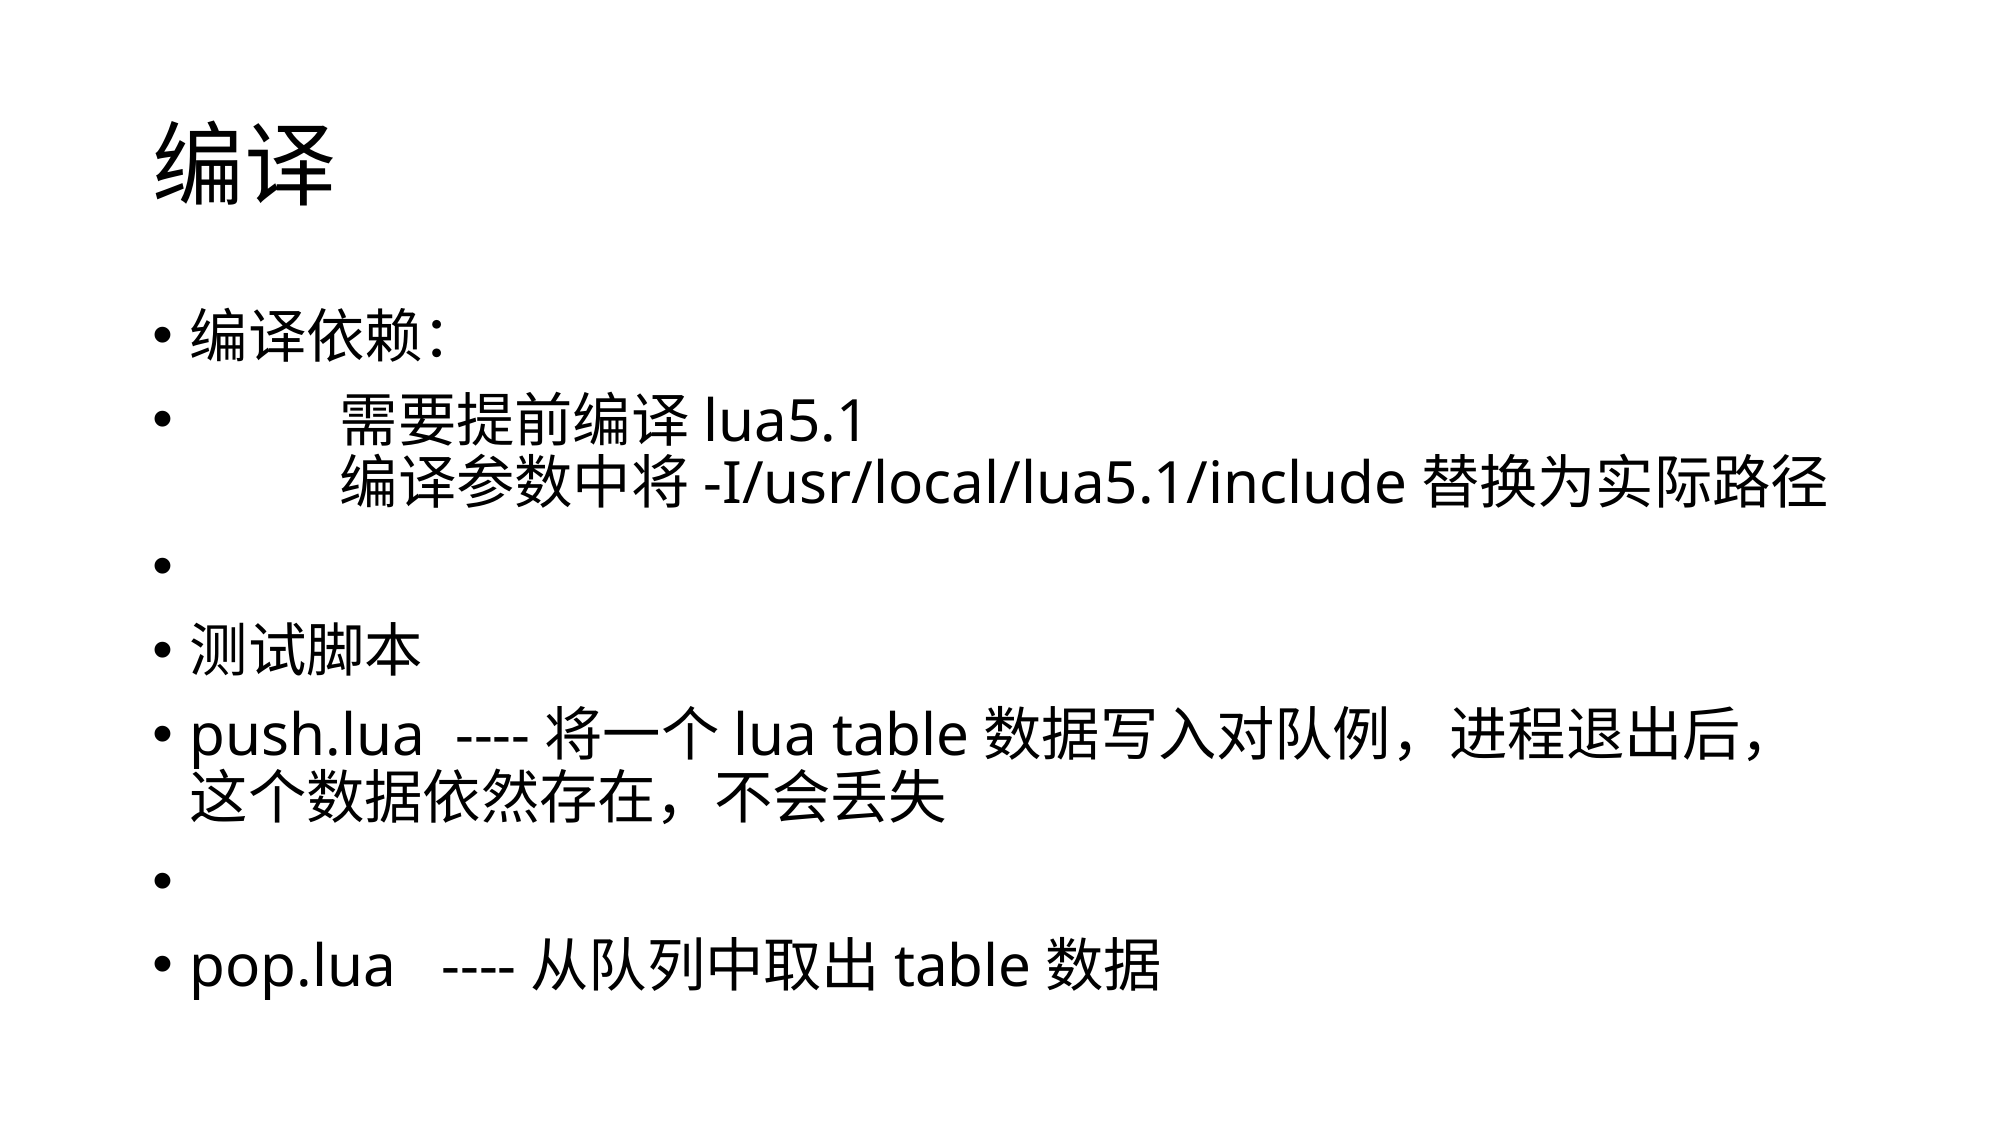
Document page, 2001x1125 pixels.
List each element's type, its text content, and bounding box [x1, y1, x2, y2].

title 编译 [137, 59, 1863, 278]
list 编译依赖： 需要提前编译lua5.1 编译参数中将-I/usr/local/lua5.1/include替换为实际路径 测试脚本 push.lua ----将一个lua table数据写入对队例，进程退出后，这个数据依然存在，不会丢失 pop.lua ----从队列中取出table数据 [137, 299, 1863, 1014]
